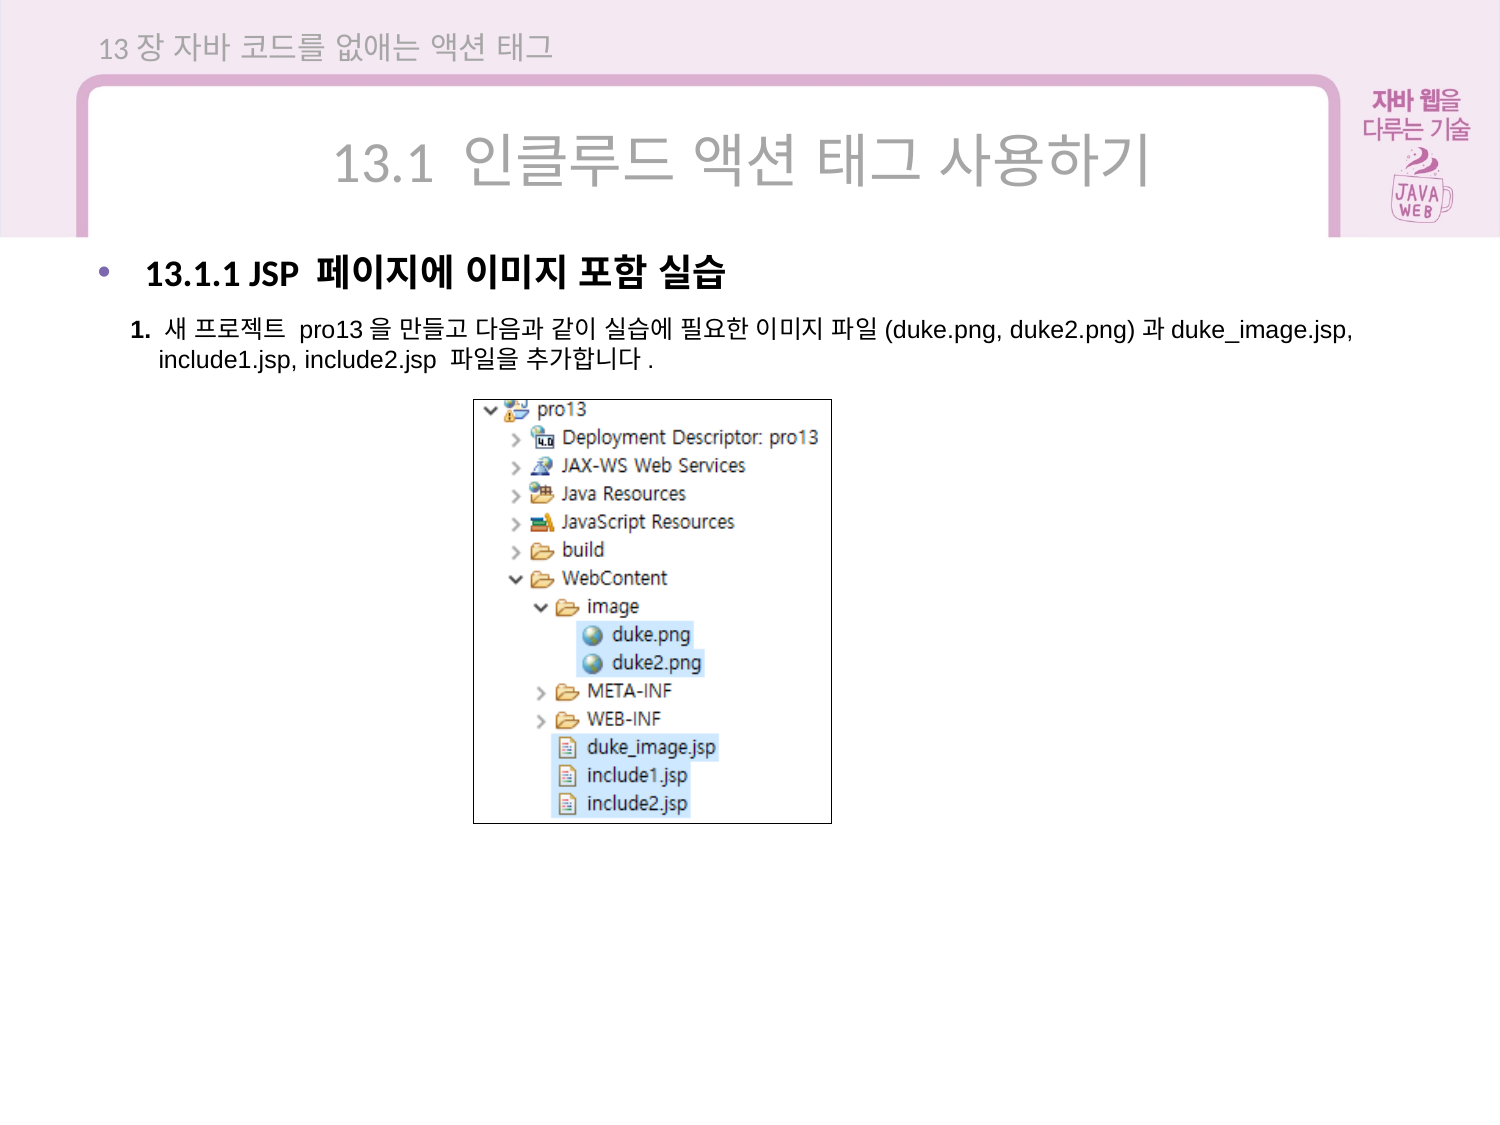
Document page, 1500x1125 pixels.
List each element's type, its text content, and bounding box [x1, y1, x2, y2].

text_box 13장 자바 코드를 없애는 액션 태그 [82, 0, 1133, 74]
text_box 1. 새 프로젝트 pro13을 만들고 다음과 같이 실습에 필요한 이미지 파일(duke.png, duke2.png)과duke_image.jsp, include1.jsp, include2.jsp 파일을 추가합니다. [115, 306, 1500, 382]
text_box 13.1.1 JSP 페이지에 이미지 포함 실습 [82, 218, 1402, 302]
text_box 13.1 인클루드 액션 태그 사용하기 [217, 117, 1268, 202]
picture [0, 0, 1500, 1125]
